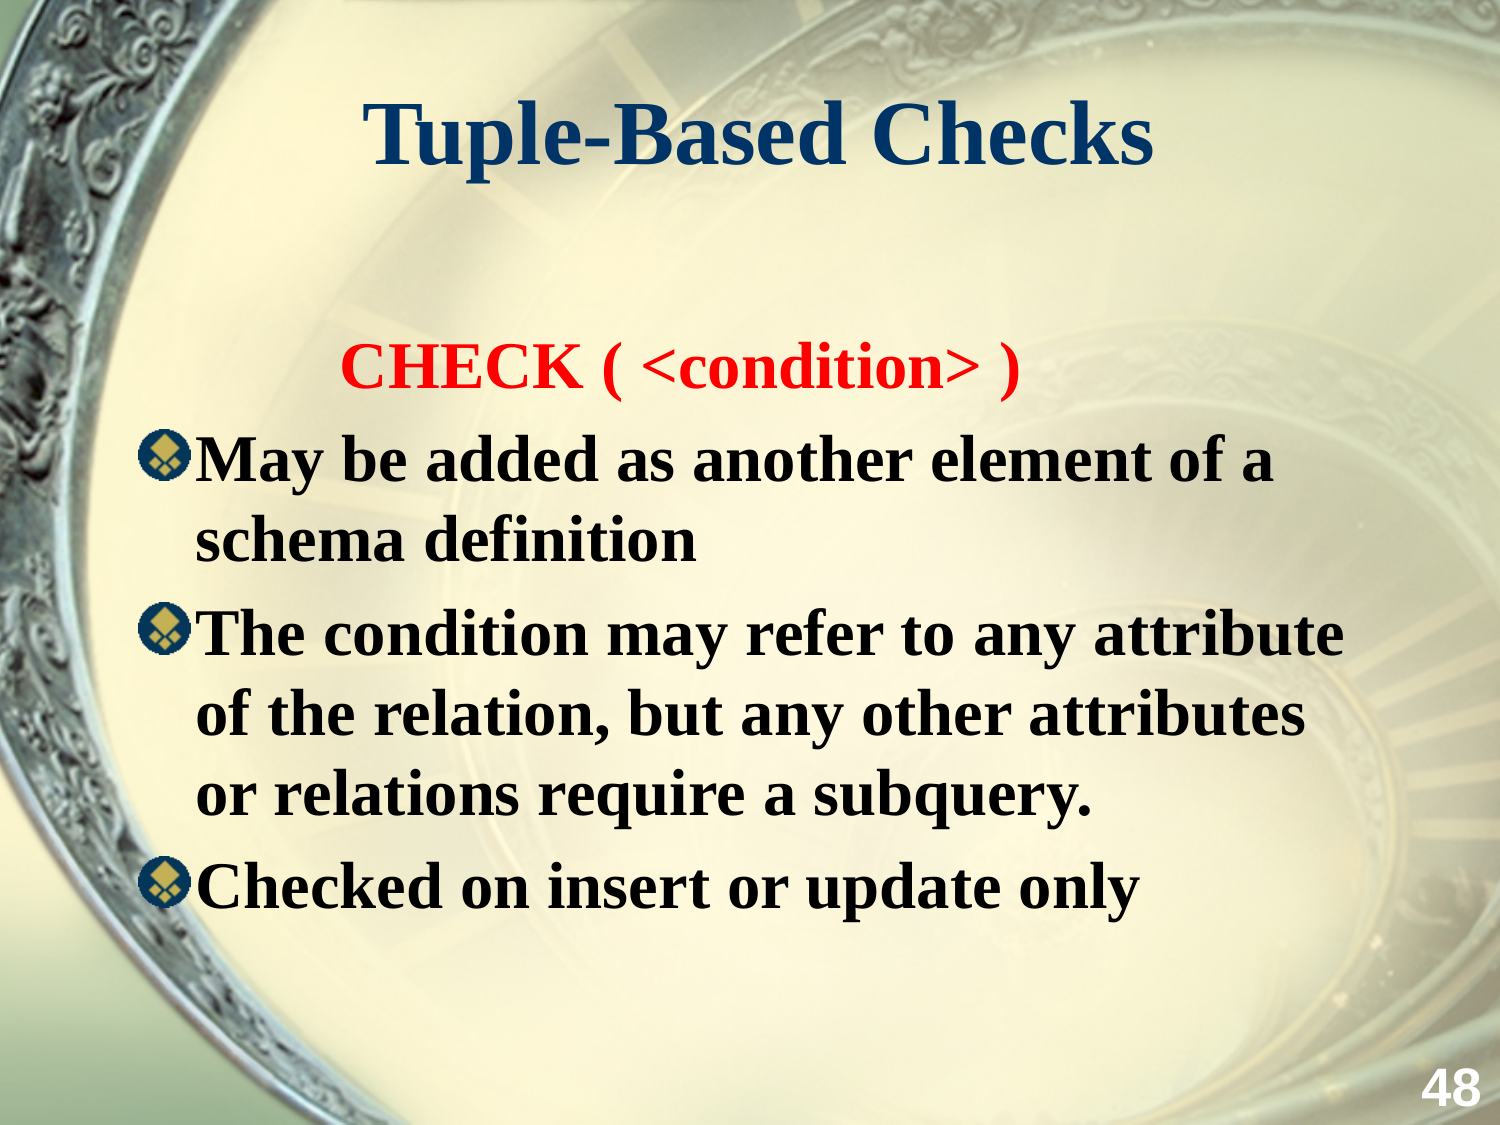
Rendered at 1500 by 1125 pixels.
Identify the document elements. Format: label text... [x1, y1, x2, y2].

title Tuple-Based Checks [159, 78, 1360, 216]
picture [0, 0, 1500, 1125]
slide_number 48 [1403, 1044, 1500, 1125]
list CHECK ( <condition> ) May be added as another element of a schema definition The condition may refer to any attribute of the relation, but any other attributes or relations require a subquery. Checked on insert or update only [123, 314, 1399, 1040]
